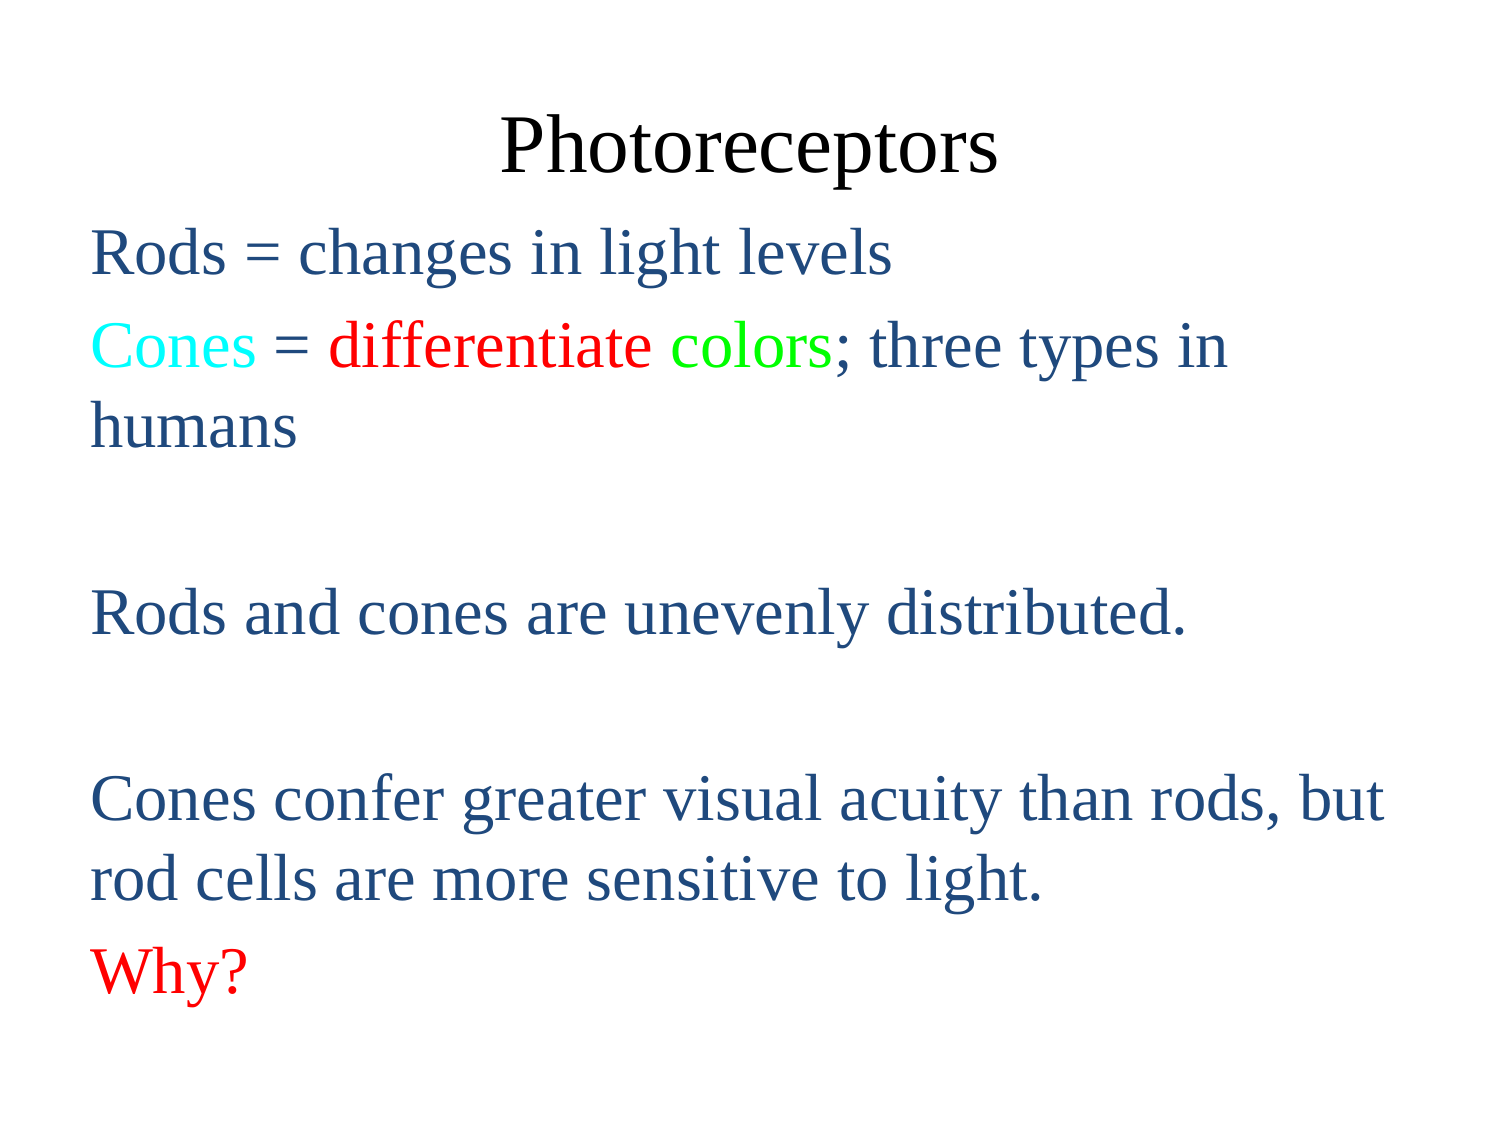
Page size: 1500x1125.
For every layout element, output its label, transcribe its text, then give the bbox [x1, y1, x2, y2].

list Rods = changes in light levels Cones = differentiate colors; three types in humans Rods and cones are unevenly distributed. Cones confer greater visual acuity than rods, but rod cells are more sensitive to light. Why? [75, 200, 1425, 1050]
title Photoreceptors [75, 45, 1425, 200]
